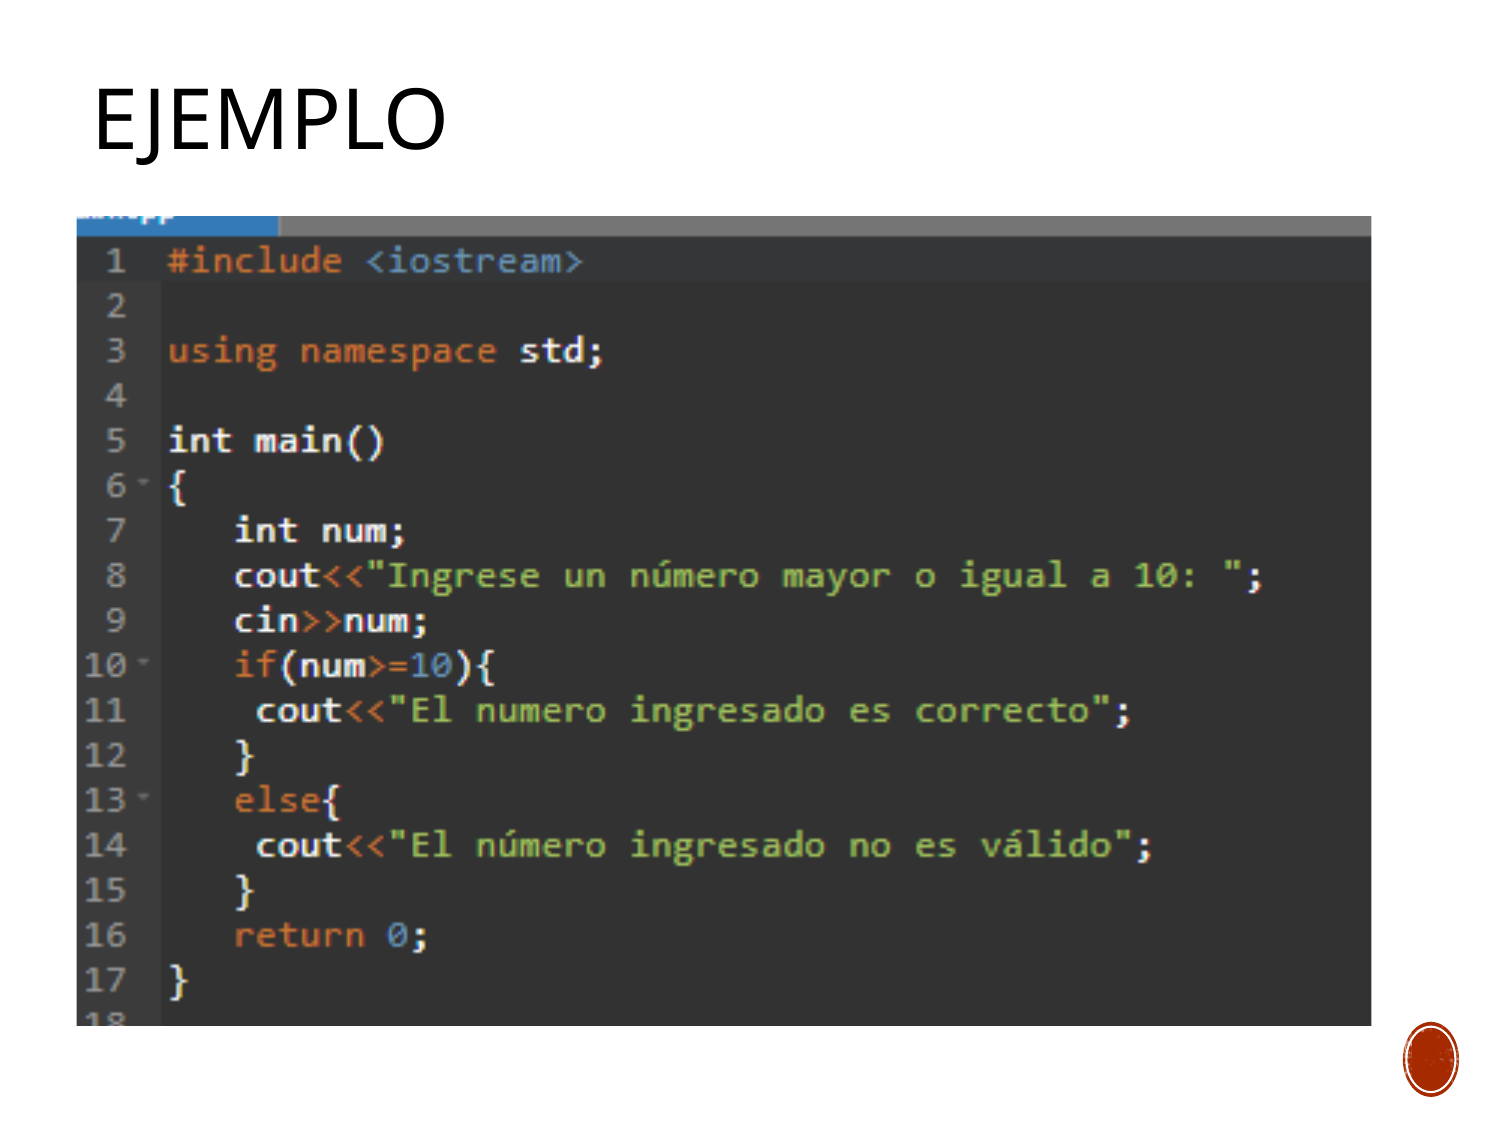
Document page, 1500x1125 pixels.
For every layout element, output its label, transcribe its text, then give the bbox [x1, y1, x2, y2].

title Ejemplo [76, 25, 1315, 215]
picture [76, 216, 1372, 1026]
